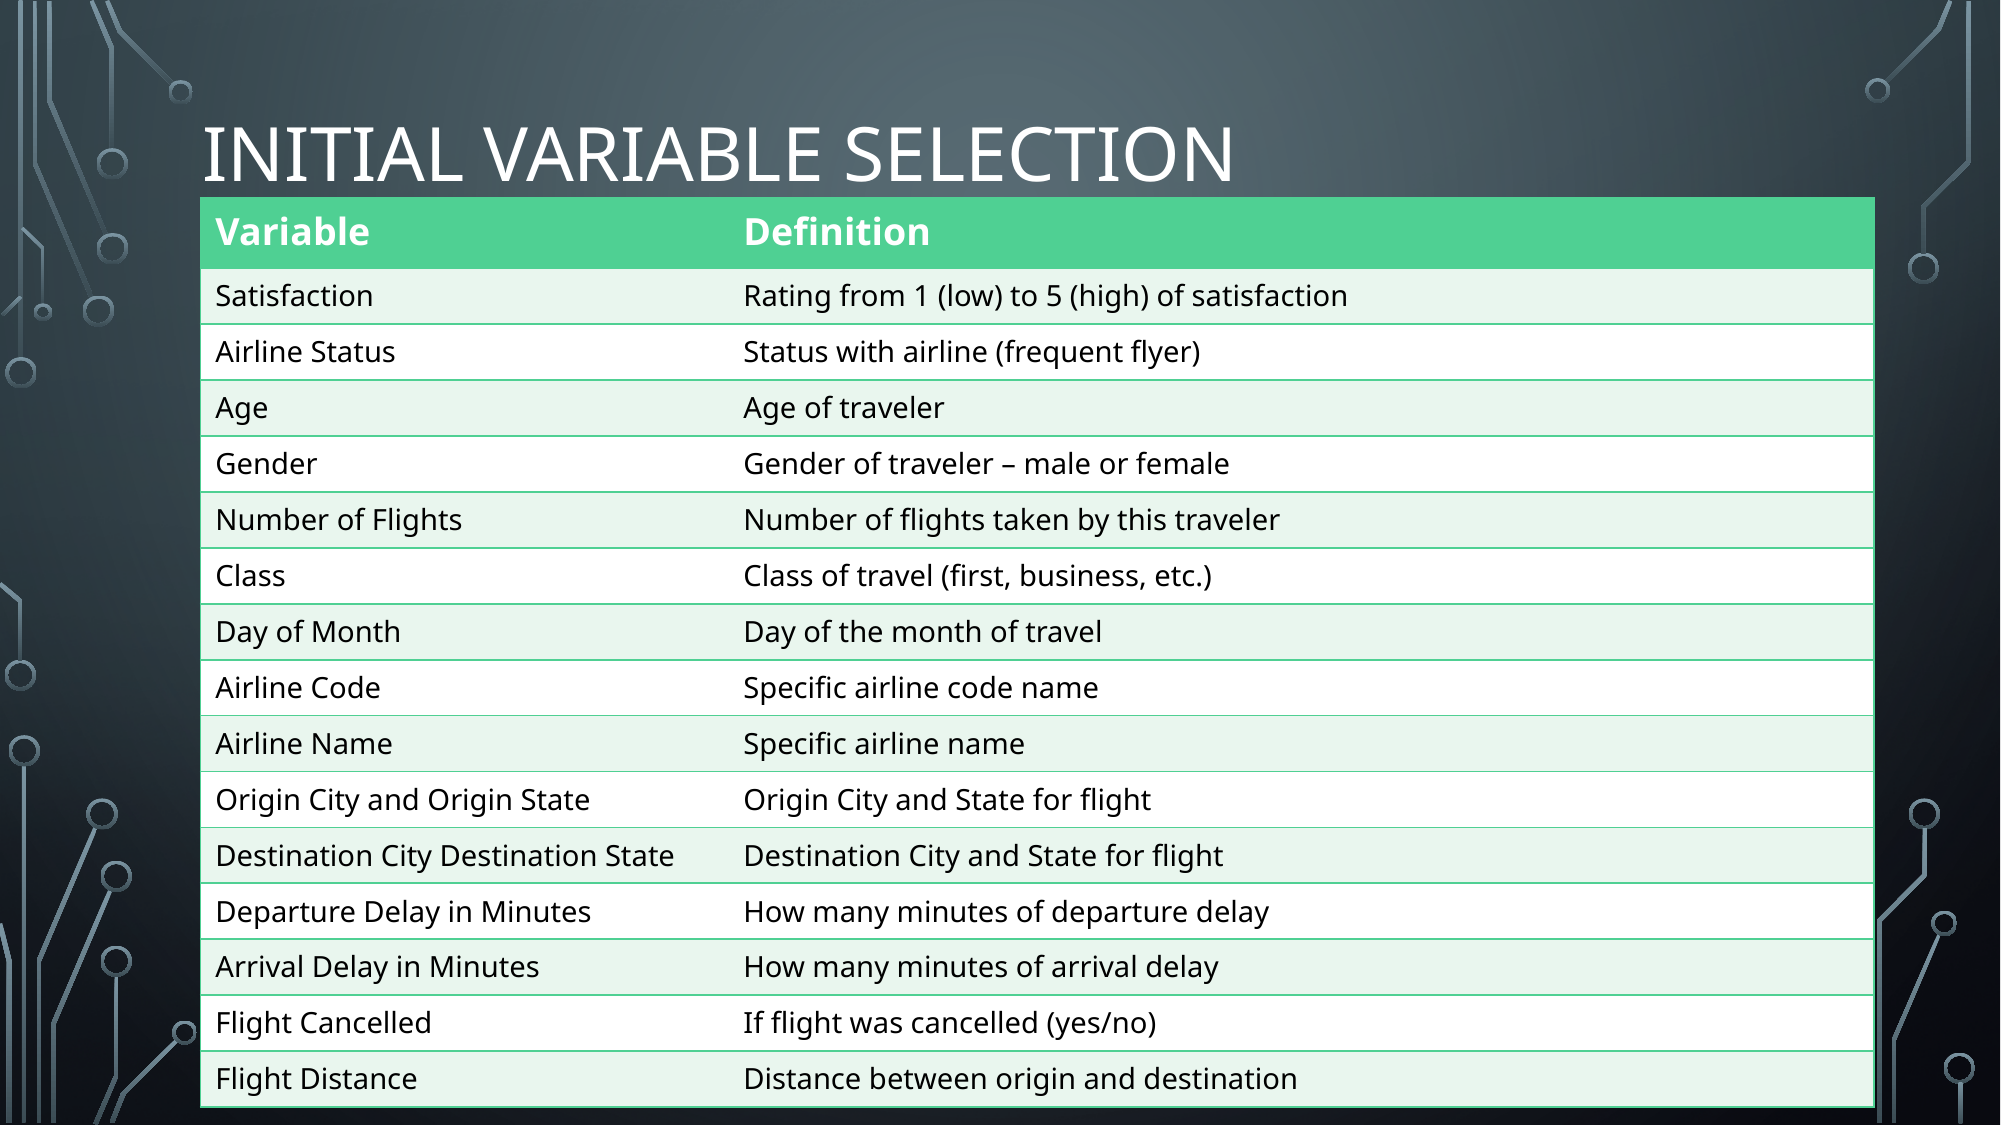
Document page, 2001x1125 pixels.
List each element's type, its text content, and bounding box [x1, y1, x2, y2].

table_header Variable [201, 199, 728, 267]
table_cell Departure Delay in Minutes [201, 884, 728, 938]
table_cell Origin City and Origin State [201, 772, 728, 827]
table_header Definition [728, 199, 1873, 267]
table_cell Flight Distance [201, 1052, 728, 1106]
table_cell Class of travel (first, business, etc.) [728, 549, 1873, 603]
table_cell Gender of traveler – male or female [728, 437, 1873, 491]
table_cell Airline Name [201, 716, 728, 771]
table_cell Age of traveler [728, 381, 1873, 435]
table_cell Specific airline name [728, 716, 1873, 771]
table_cell Number of Flights [201, 493, 728, 547]
table_cell Destination City and State for flight [728, 828, 1873, 882]
table_cell Rating from 1 (low) to 5 (high) of satisfaction [728, 269, 1873, 323]
table_cell If flight was cancelled (yes/no) [728, 996, 1873, 1050]
table_cell Gender [201, 437, 728, 491]
table_cell How many minutes of arrival delay [728, 940, 1873, 994]
table_cell Arrival Delay in Minutes [201, 940, 728, 994]
table_cell Origin City and State for flight [728, 772, 1873, 827]
table_cell Flight Cancelled [201, 996, 728, 1050]
table_cell Number of flights taken by this traveler [728, 493, 1873, 547]
table_cell Status with airline (frequent flyer) [728, 325, 1873, 379]
table_cell Age [201, 381, 728, 435]
table_cell Class [201, 549, 728, 603]
table_cell Airline Status [201, 325, 728, 379]
table_cell Airline Code [201, 661, 728, 715]
table_cell Satisfaction [201, 269, 728, 323]
table_cell Distance between origin and destination [728, 1052, 1873, 1106]
table_cell How many minutes of departure delay [728, 884, 1873, 938]
table_cell Destination City Destination State [201, 828, 728, 882]
table_cell Specific airline code name [728, 661, 1873, 715]
table_cell Day of Month [201, 605, 728, 659]
title Initial Variable Selection [187, 101, 1813, 213]
table_cell Day of the month of travel [728, 605, 1873, 659]
